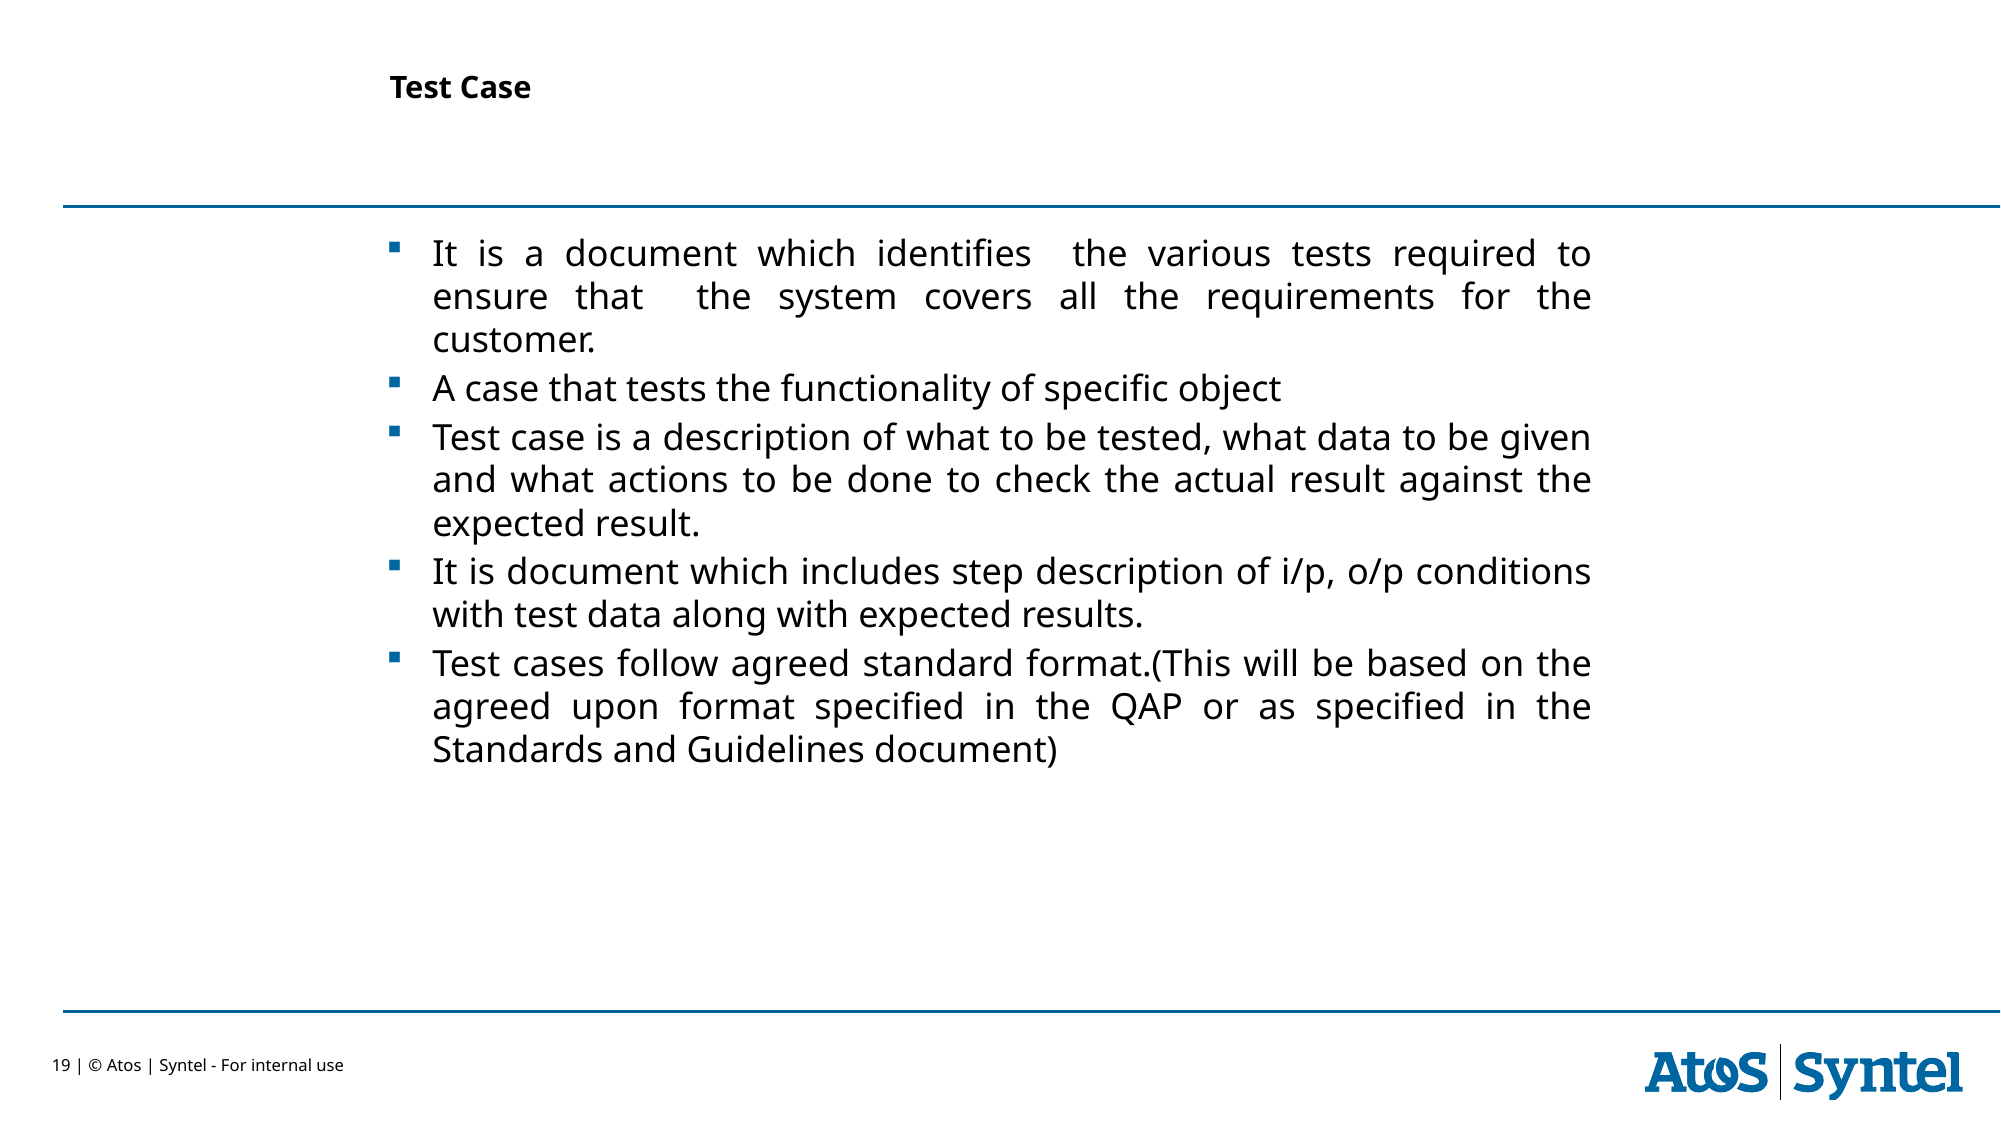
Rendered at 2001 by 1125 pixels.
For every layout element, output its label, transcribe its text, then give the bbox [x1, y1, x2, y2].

list It is a document which identifies the various tests required to ensure that the system covers all the requirements for the customer. A case that tests the functionality of specific object Test case is a description of what to be tested, what data to be given and what actions to be done to check the actual result against the expected result. It is document which includes step description of i/p, o/p conditions with test data along with expected results. Test cases follow agreed standard format.(This will be based on the agreed upon format specified in the QAP or as specified in the Standards and Guidelines document) [375, 224, 1605, 781]
title Test Case [375, 62, 1214, 111]
